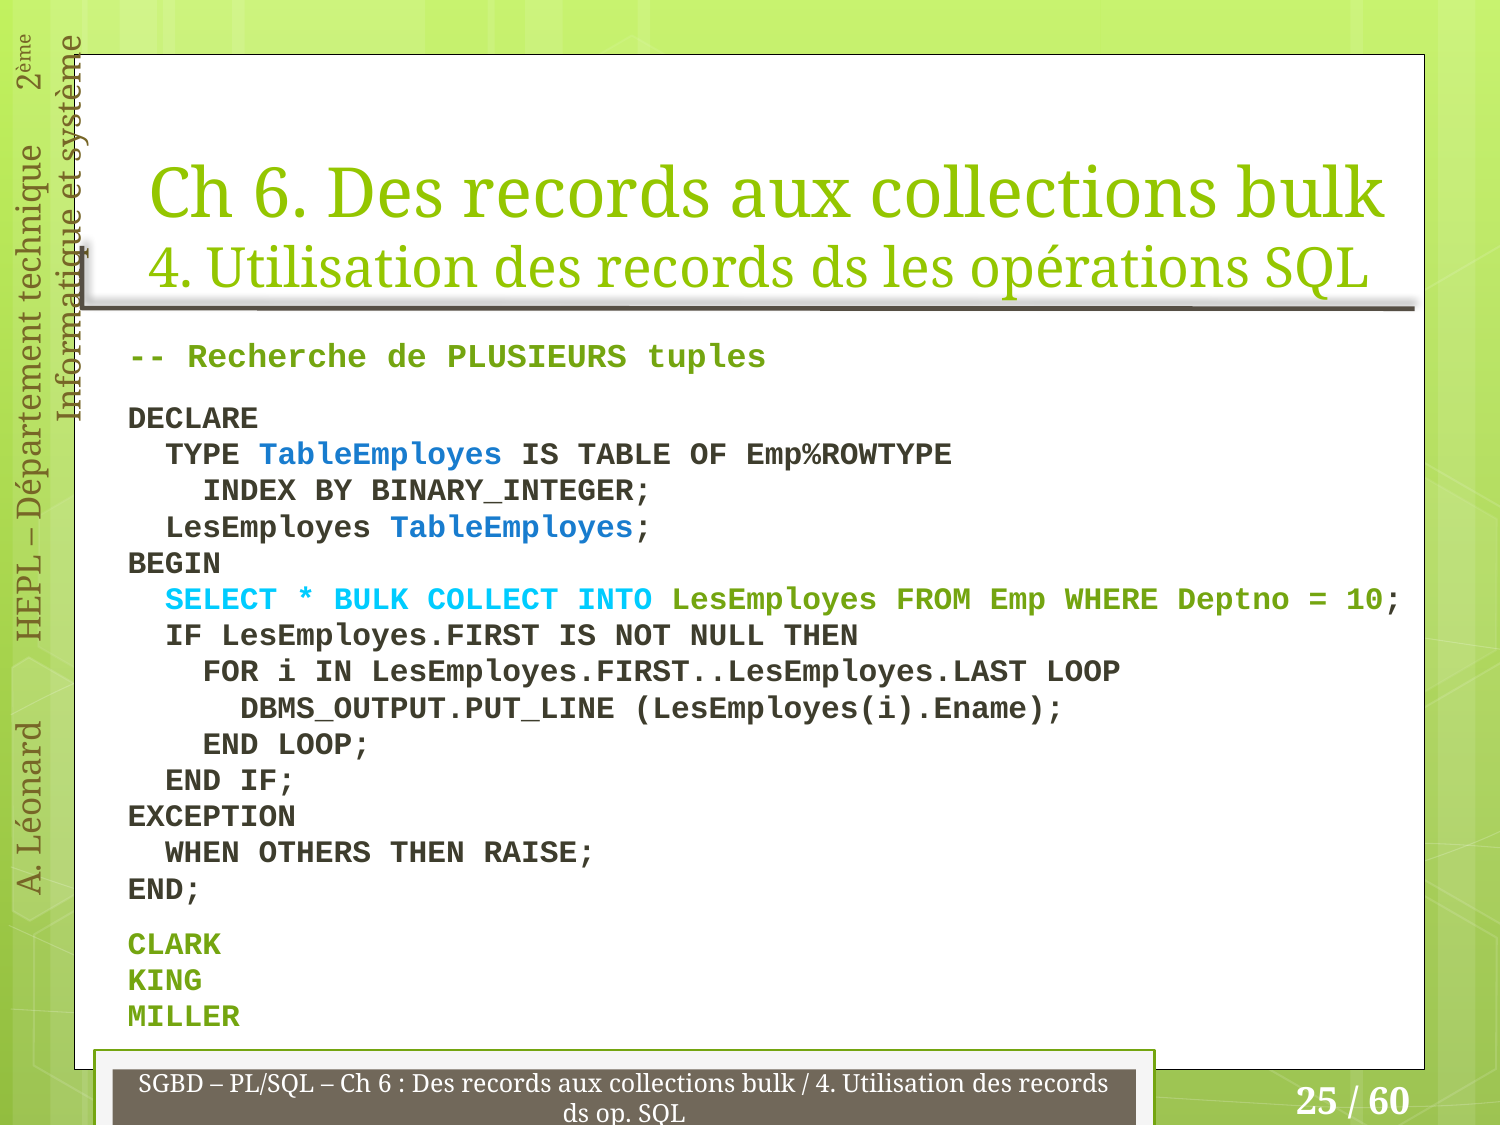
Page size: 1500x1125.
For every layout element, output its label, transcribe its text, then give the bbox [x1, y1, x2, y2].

footer SGBD – PL/SQL – Ch 6 : Des records aux collections bulk / 4. Utilisation des records ds op. SQL [112, 1067, 1136, 1125]
list -- Recherche de PLUSIEURS tuples DECLARE TYPE TableEmployes IS TABLE OF Emp%ROWTYPE INDEX BY BINARY_INTEGER; LesEmployes TableEmployes; BEGIN SELECT * BULK COLLECT INTO LesEmployes FROM Emp WHERE Deptno = 10; IF LesEmployes.FIRST IS NOT NULL THEN FOR i IN LesEmployes.FIRST..LesEmployes.LAST LOOP DBMS_OUTPUT.PUT_LINE (LesEmployes(i).Ename); END LOOP; END IF; EXCEPTION WHEN OTHERS THEN RAISE; END; CLARK KING MILLER [101, 313, 1421, 1062]
title Ch 6. Des records aux collections bulk 4. Utilisation des records ds les opérations SQL [88, 118, 1401, 306]
